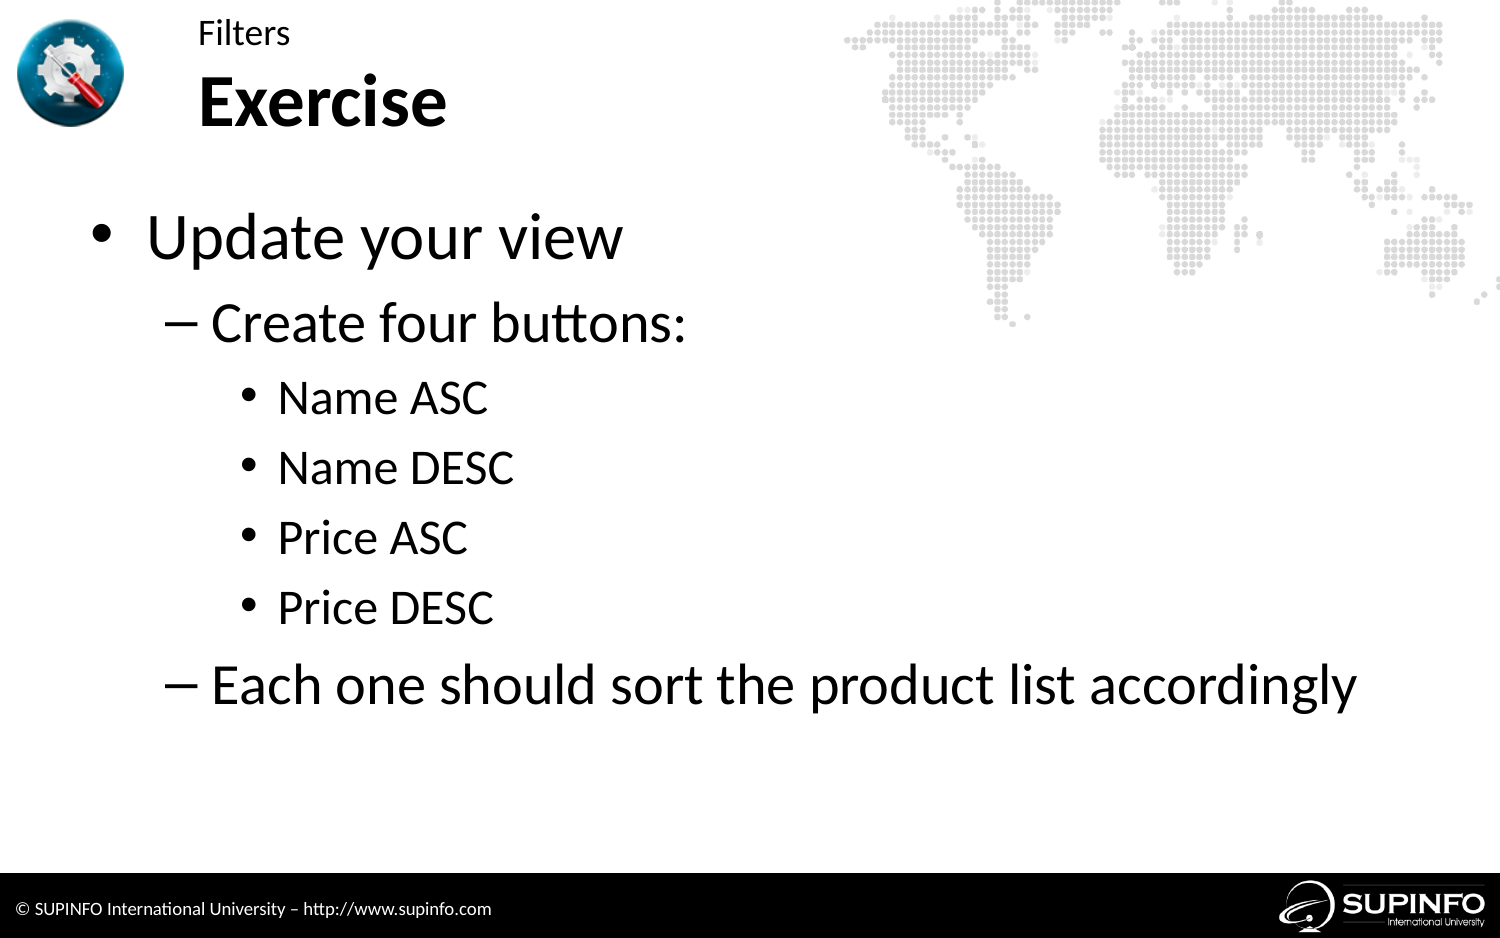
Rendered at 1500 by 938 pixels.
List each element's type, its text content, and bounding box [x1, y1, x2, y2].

picture [37, 37, 104, 108]
picture [844, 0, 1500, 327]
picture [1269, 870, 1494, 938]
title Exercise [182, 56, 1459, 139]
list Update your view Create four buttons: Name ASC Name DESC Price ASC Price DESC Each one should sort the product list accordingly [74, 184, 1460, 880]
picture [17, 19, 125, 127]
list Filters [182, 0, 1460, 56]
